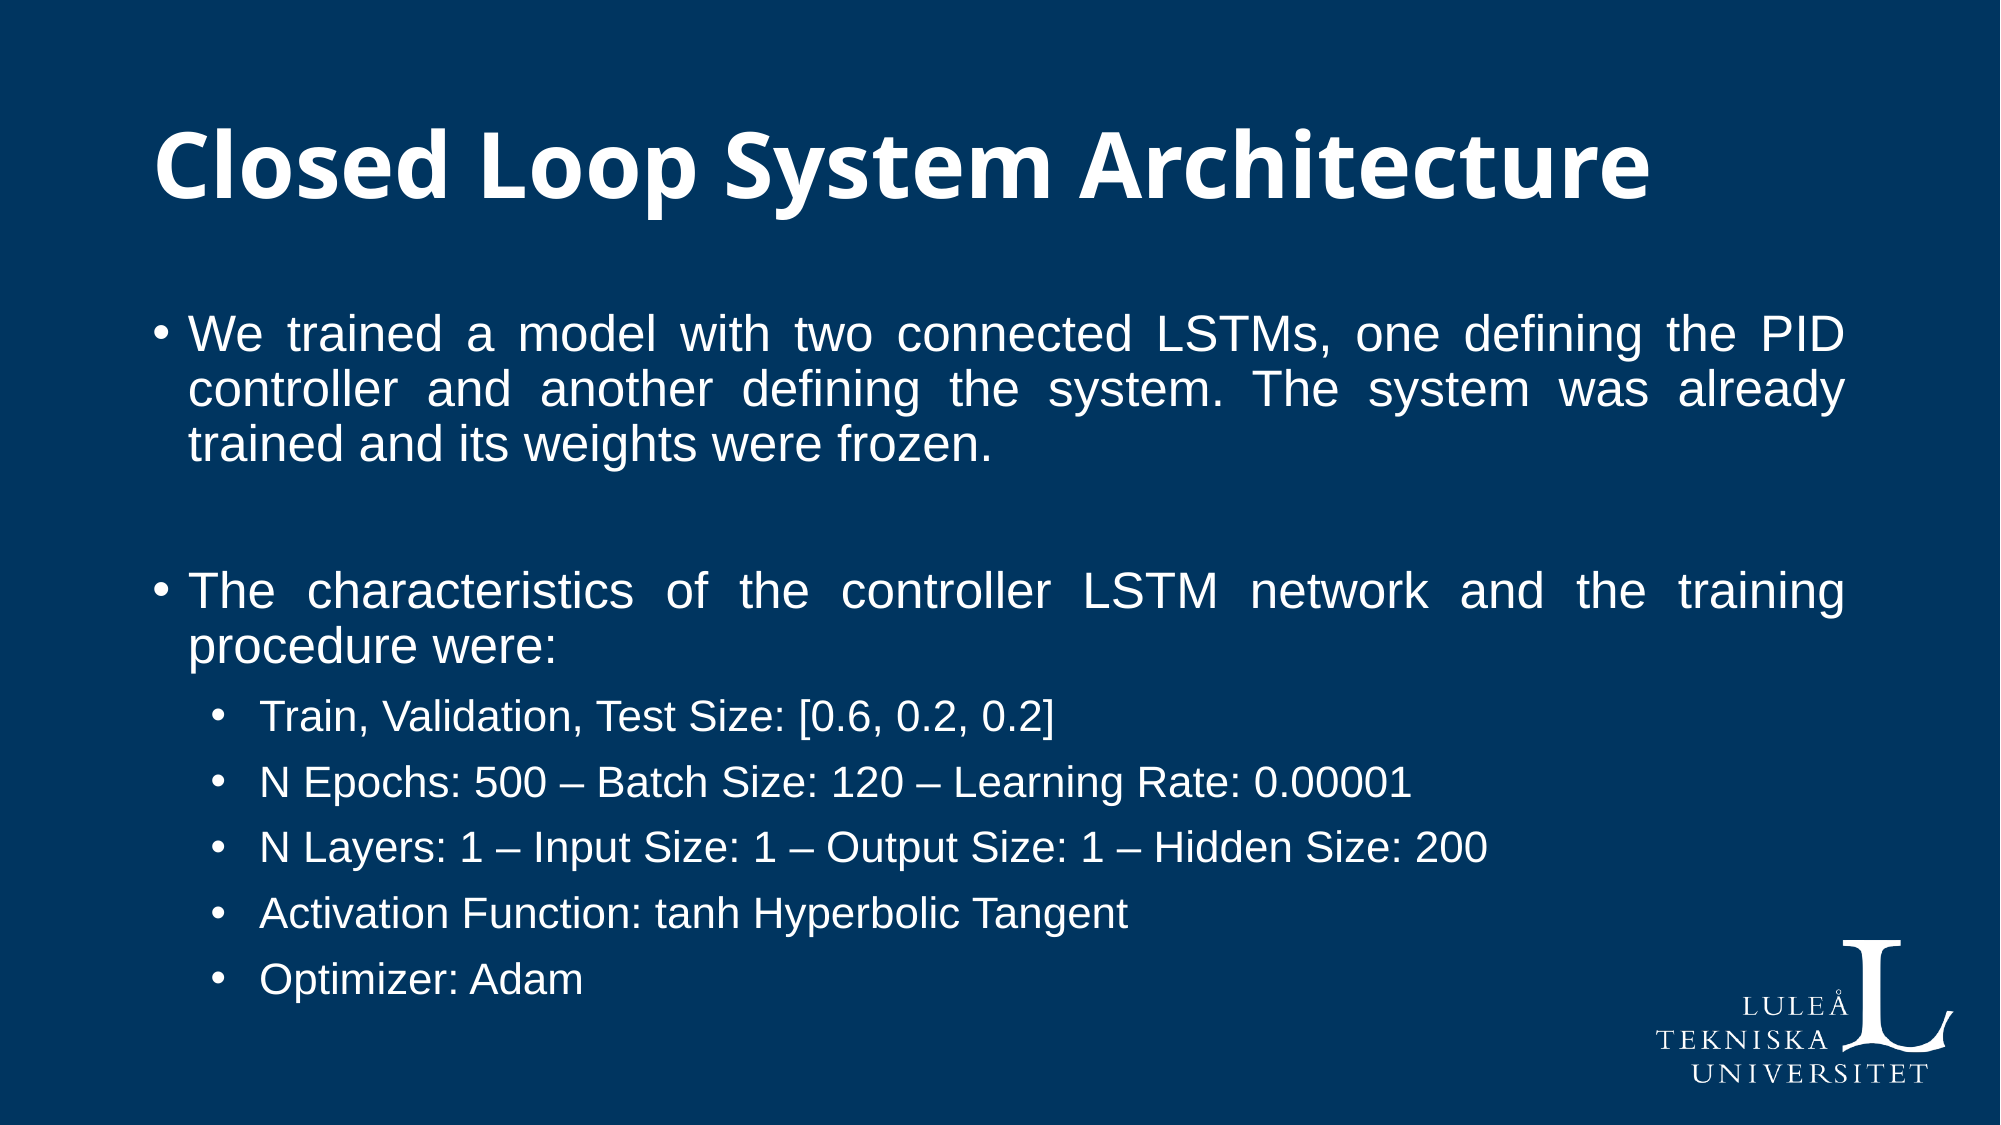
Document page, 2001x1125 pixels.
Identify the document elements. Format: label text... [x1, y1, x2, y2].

picture [1656, 940, 1954, 1083]
list We trained a model with two connected LSTMs, one defining the PID controller and another defining the system. The system was already trained and its weights were frozen. The characteristics of the controller LSTM network and the training procedure were: Train, Validation, Test Size: [0.6, 0.2, 0.2] N Epochs: 500 – Batch Size: 120 – Learning Rate: 0.00001 N Layers: 1 – Input Size: 1 – Output Size: 1 – Hidden Size: 200 Activation Function: tanh Hyperbolic Tangent Optimizer: Adam [137, 299, 1863, 1014]
title Closed Loop System Architecture [137, 59, 1863, 278]
